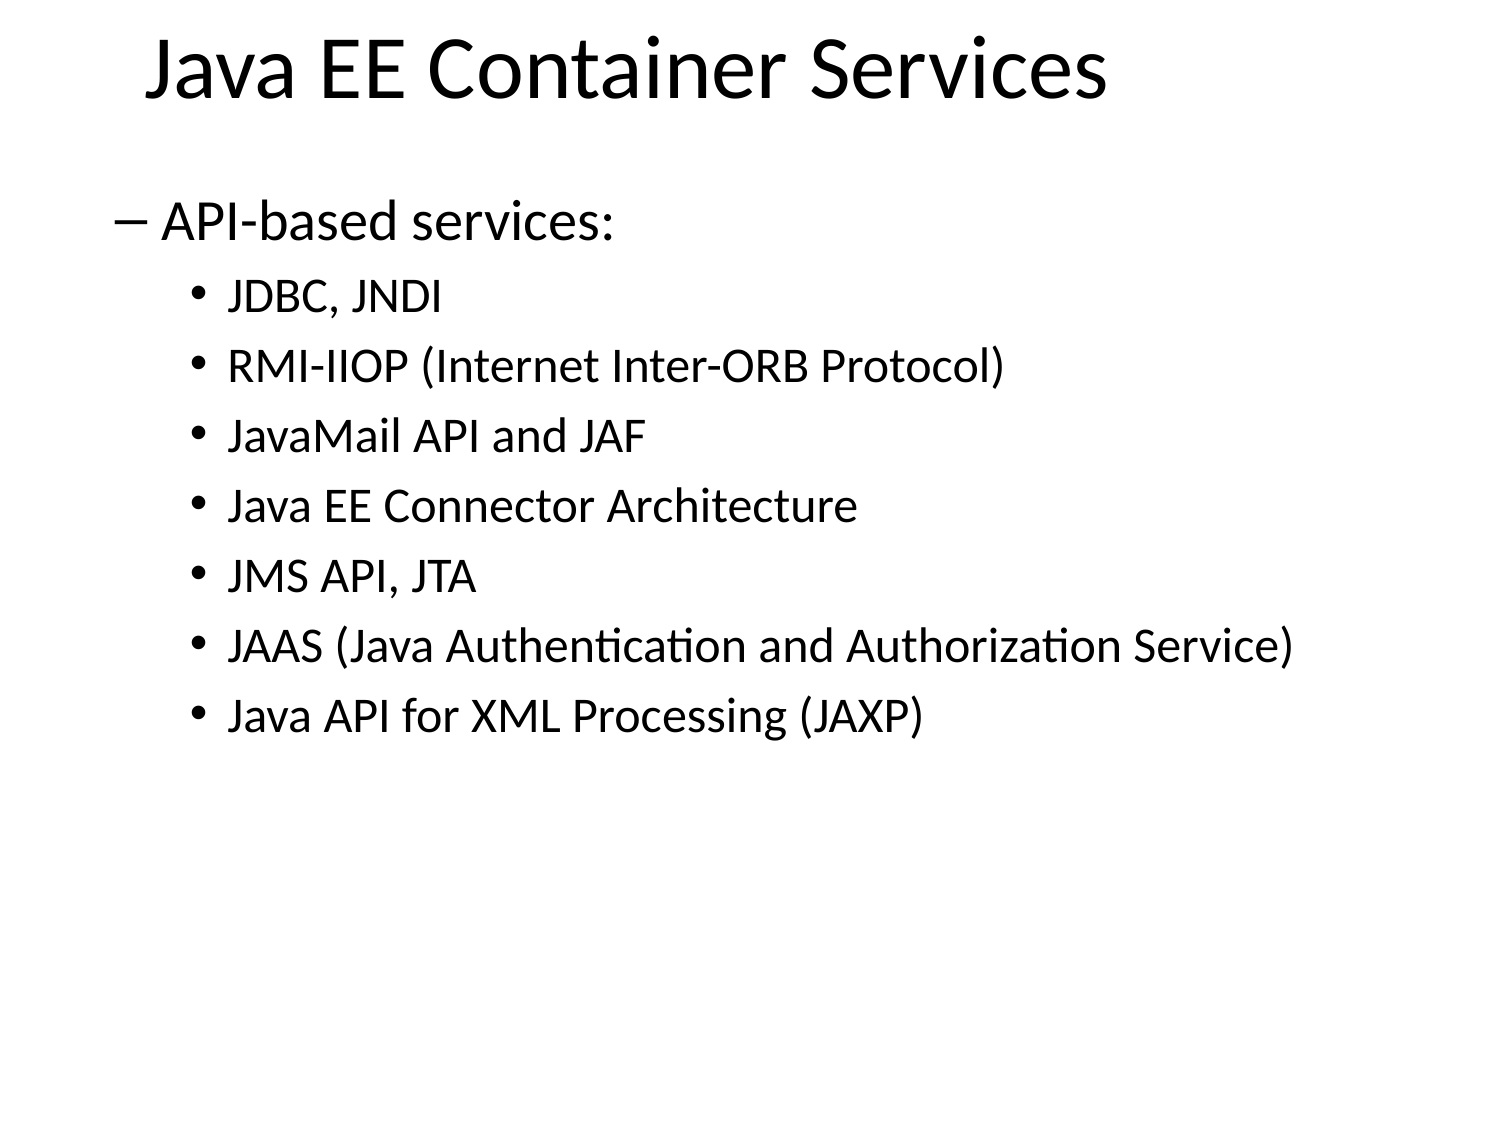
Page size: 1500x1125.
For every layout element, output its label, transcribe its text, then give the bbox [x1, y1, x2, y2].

list API-based services: JDBC, JNDI RMI-IIOP (Internet Inter-ORB Protocol) JavaMail API and JAF Java EE Connector Architecture JMS API, JTA JAAS (Java Authentication and Authorization Service) Java API for XML Processing (JAXP) [24, 174, 1463, 963]
title Java EE Container Services [0, 0, 1275, 125]
